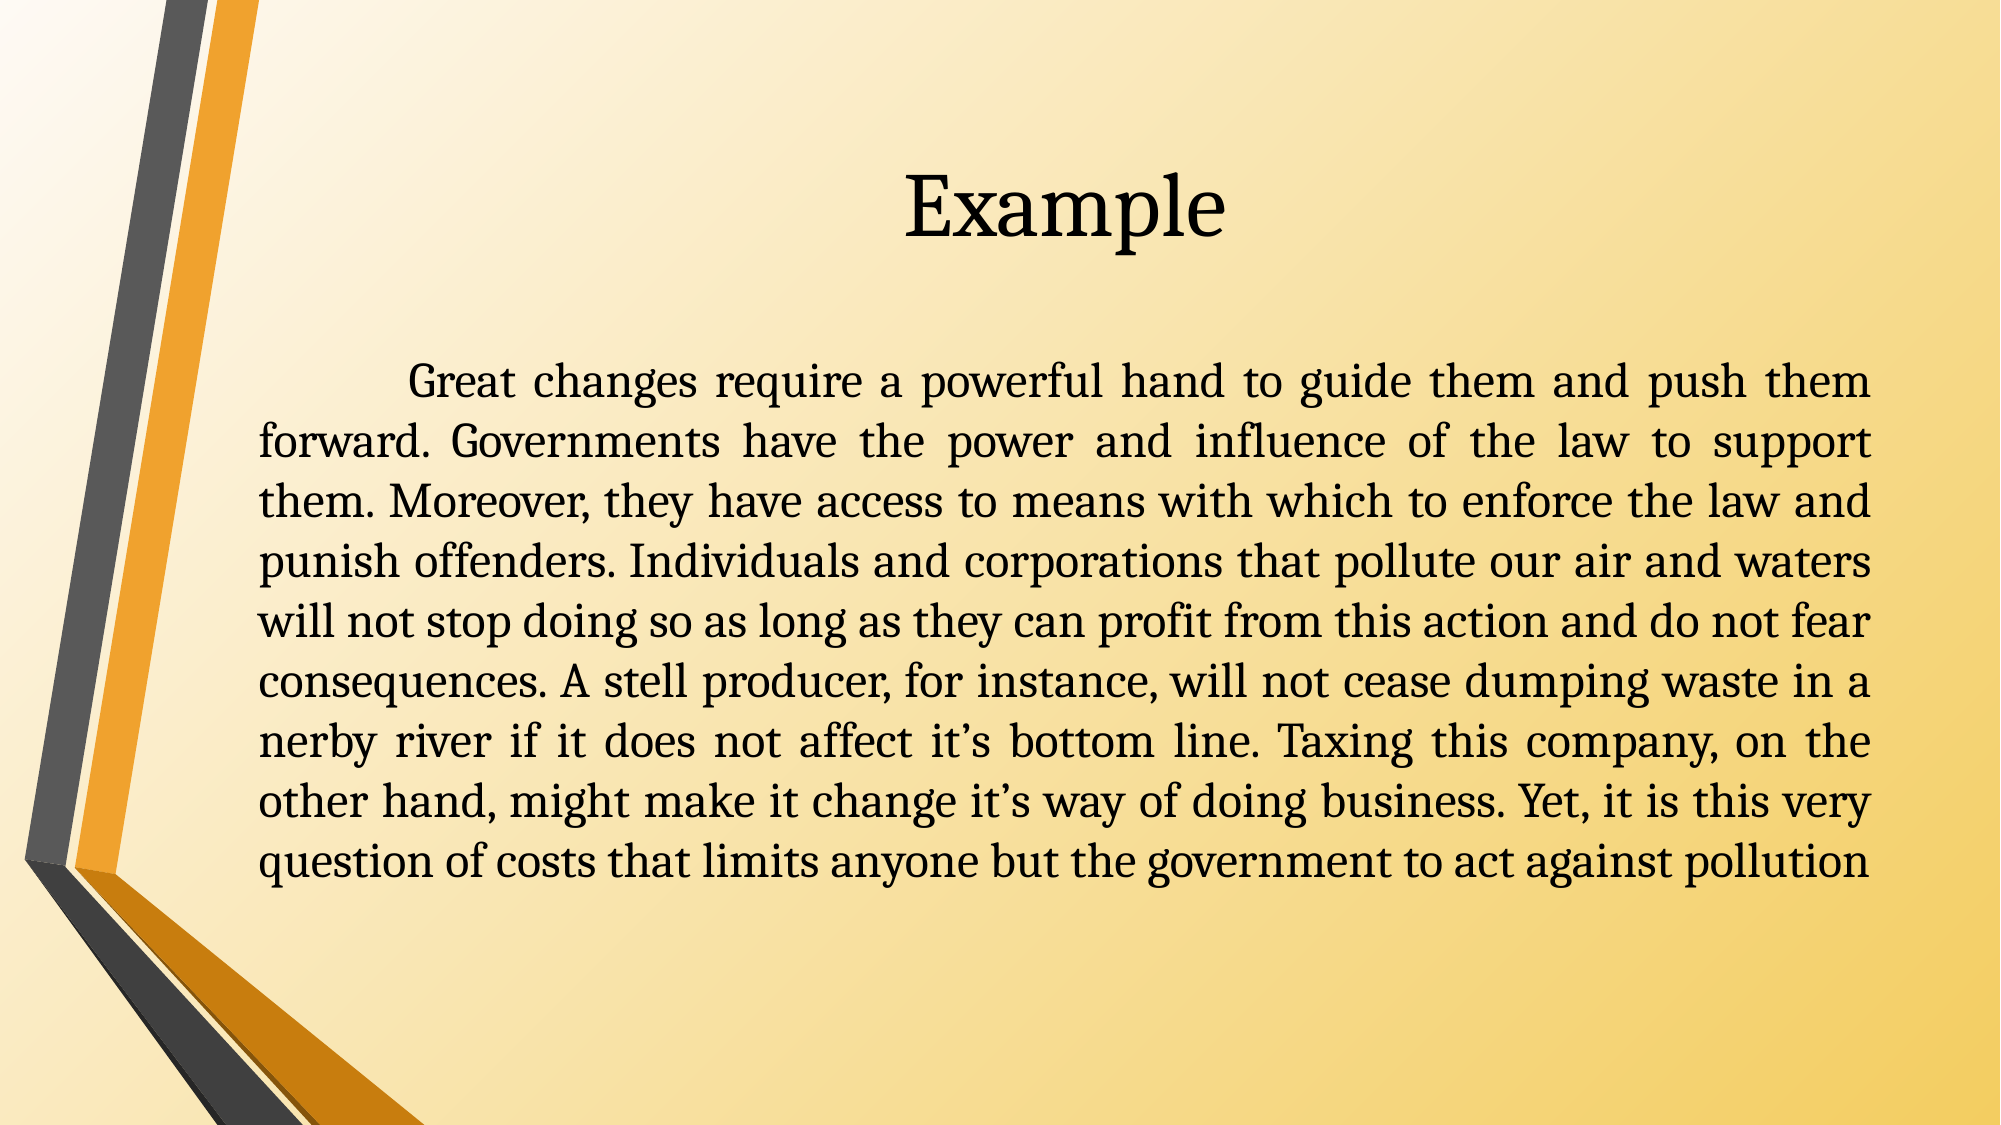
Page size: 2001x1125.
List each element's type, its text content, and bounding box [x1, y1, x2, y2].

title Example [243, 85, 1887, 284]
list Great changes require a powerful hand to guide them and push them forward. Governments have the power and influence of the law to support them. Moreover, they have access to means with which to enforce the law and punish offenders. Individuals and corporations that pollute our air and waters will not stop doing so as long as they can profit from this action and do not fear consequences. A stell producer, for instance, will not cease dumping waste in a nerby river if it does not affect it’s bottom line. Taxing this company, on the other hand, might make it change it’s way of doing business. Yet, it is this very question of costs that limits anyone but the government to act against pollution [243, 284, 1887, 950]
